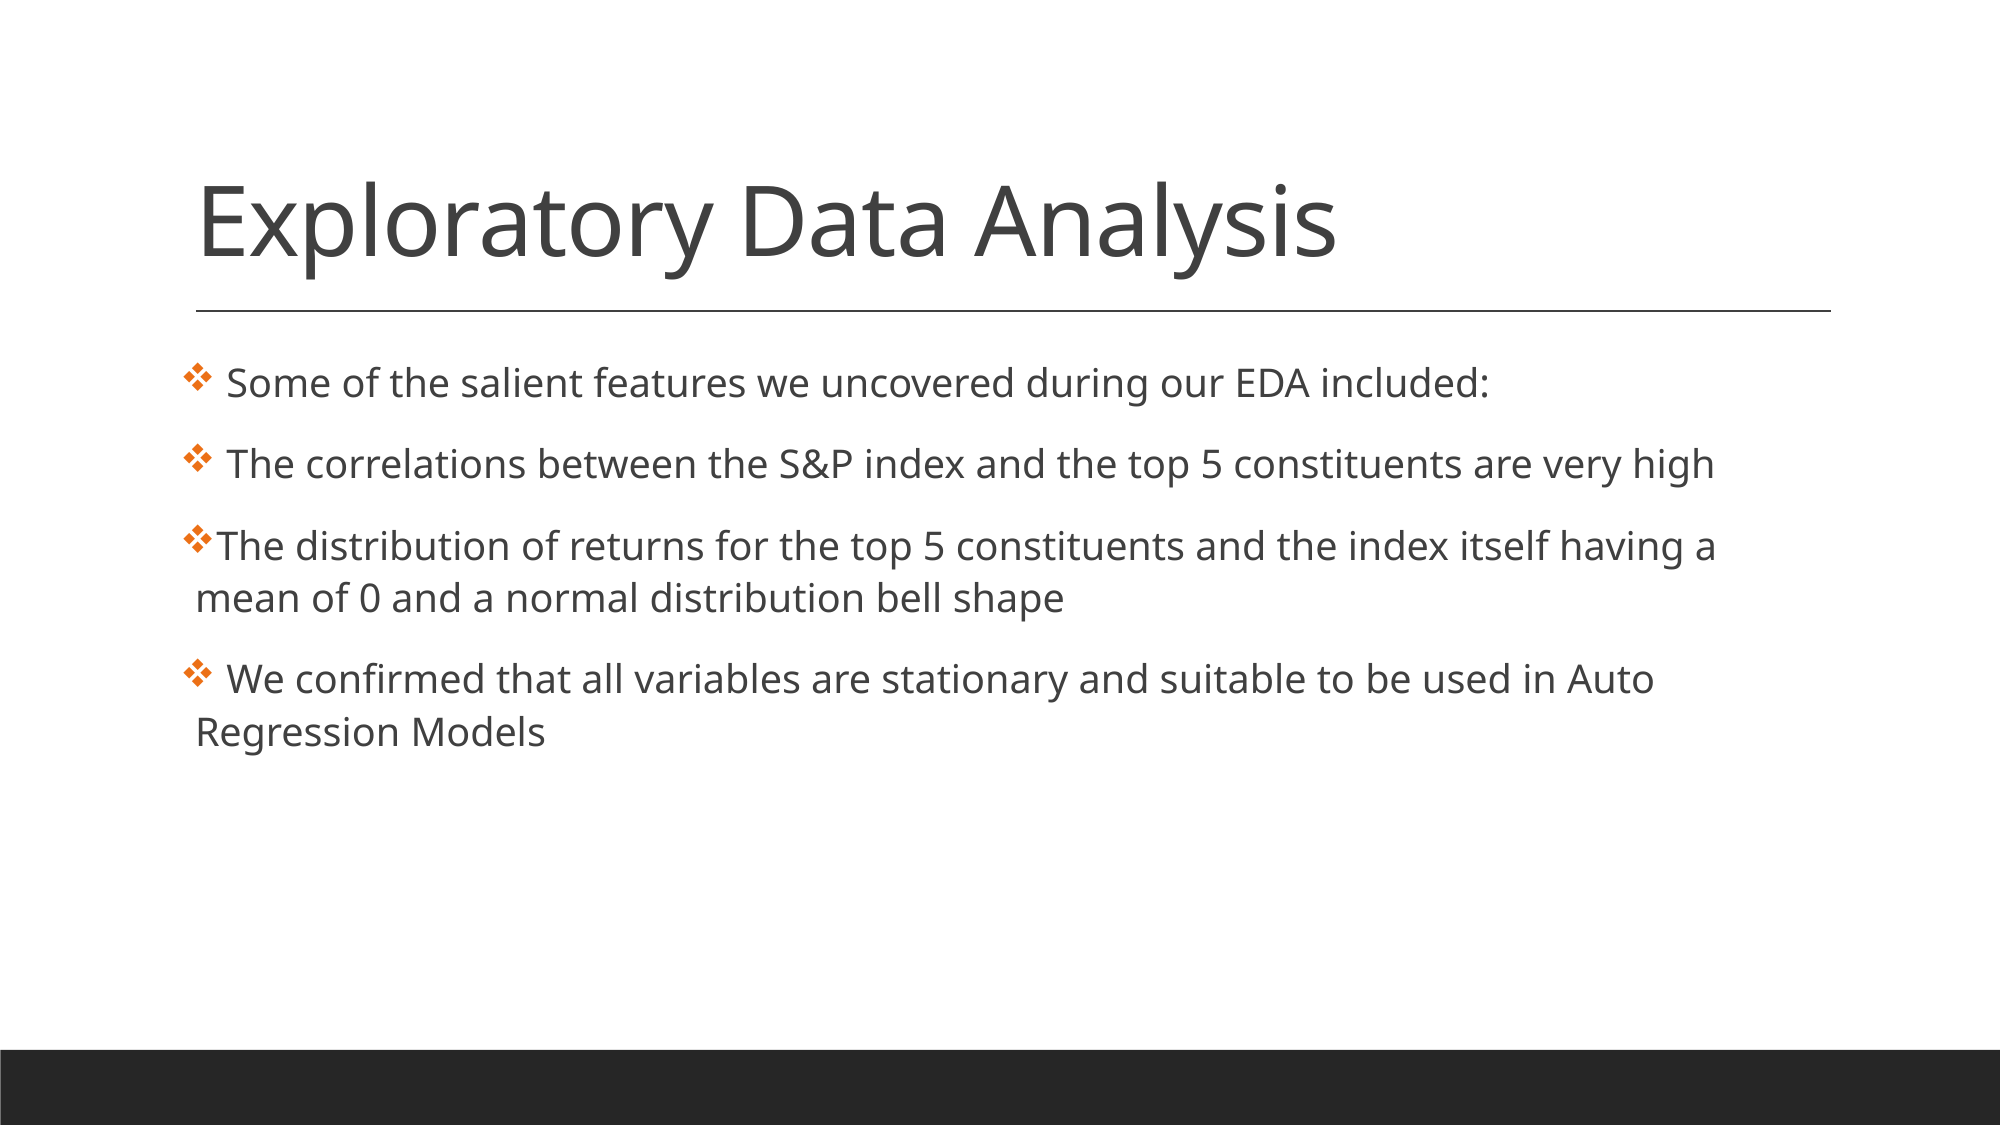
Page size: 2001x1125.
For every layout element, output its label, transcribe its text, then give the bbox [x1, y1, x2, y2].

list Some of the salient features we uncovered during our EDA included: The correlations between the S&P index and the top 5 constituents are very high The distribution of returns for the top 5 constituents and the index itself having a mean of 0 and a normal distribution bell shape We confirmed that all variables are stationary and suitable to be used in Auto Regression Models [180, 345, 1830, 963]
title Exploratory Data Analysis [180, 47, 1830, 285]
